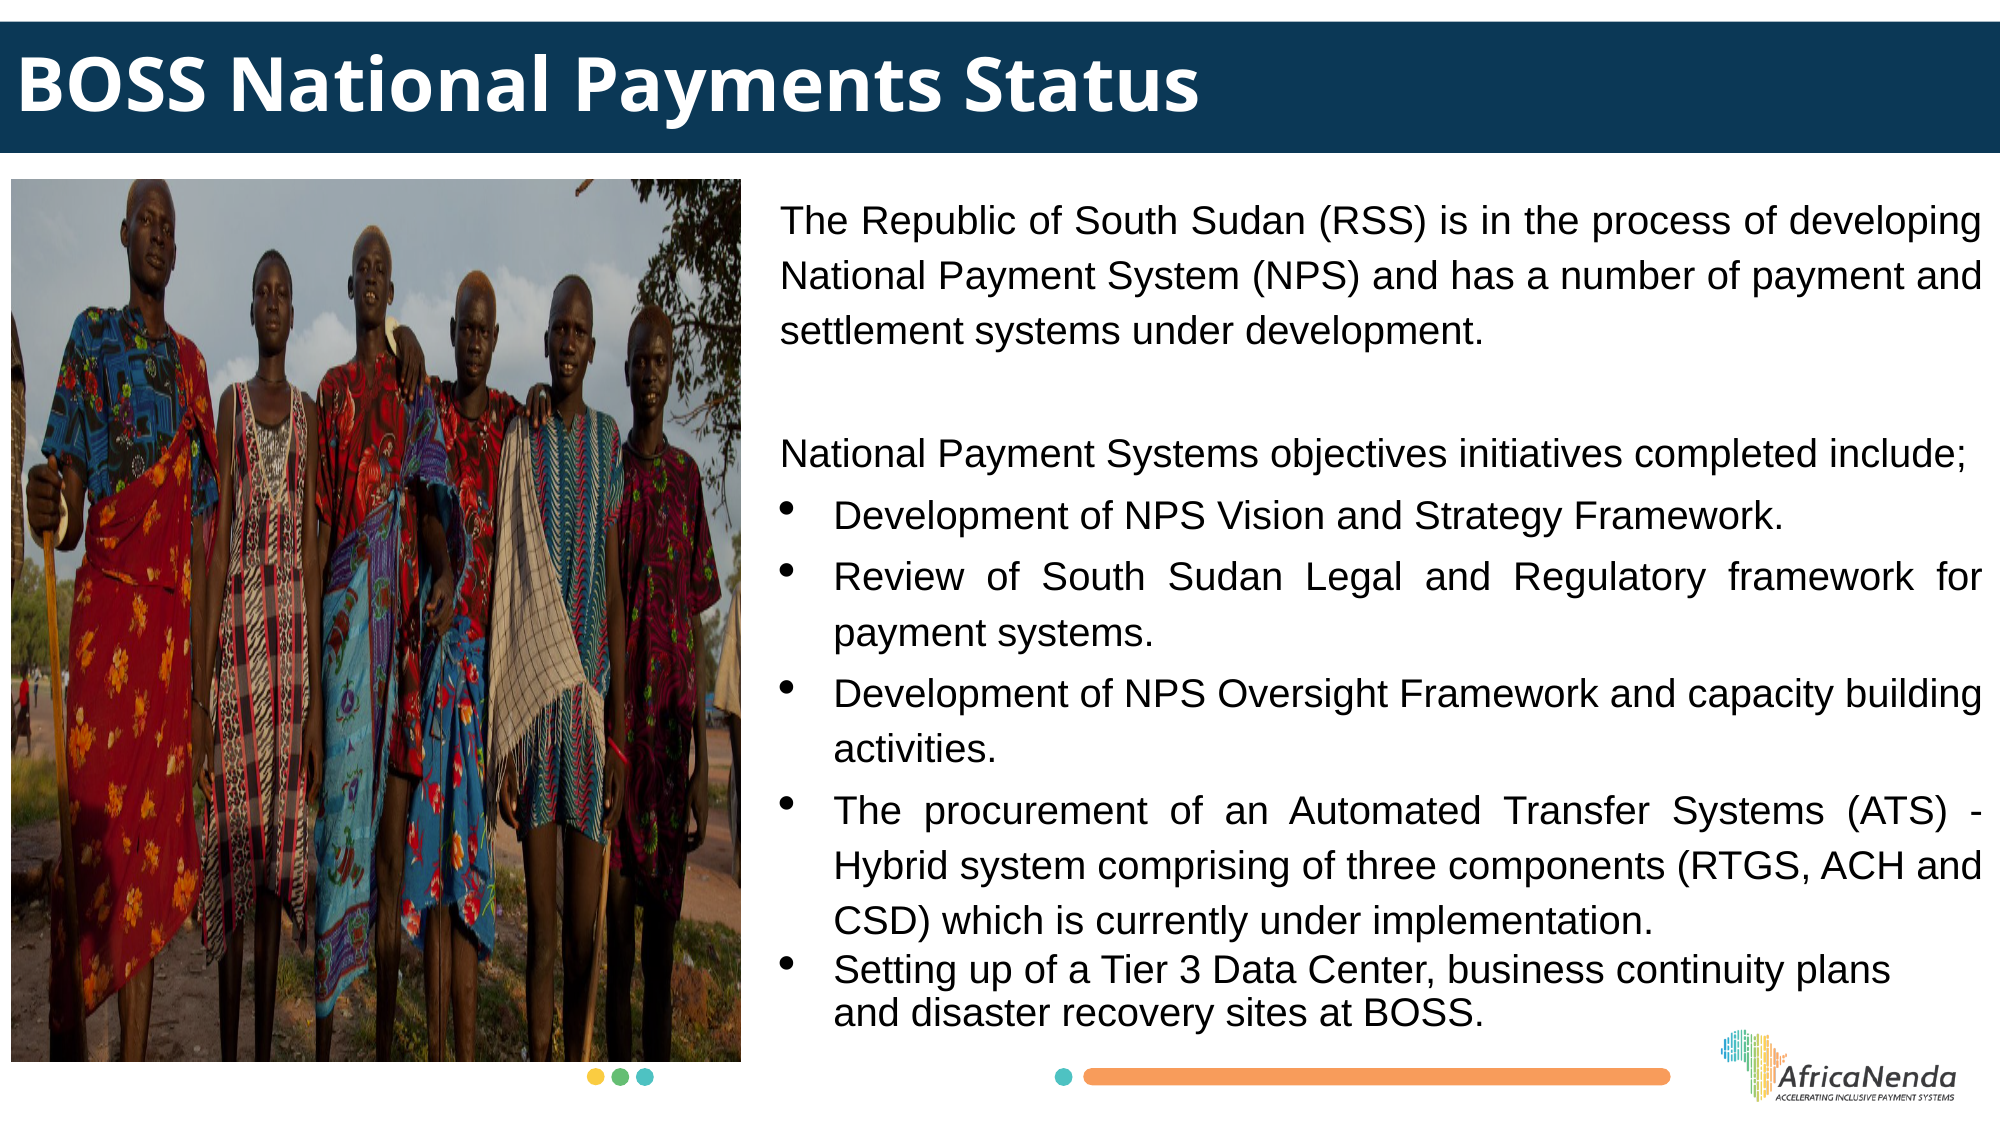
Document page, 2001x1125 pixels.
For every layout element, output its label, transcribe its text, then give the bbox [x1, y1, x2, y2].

picture [11, 179, 741, 1062]
list The Republic of South Sudan (RSS) is in the process of developing National Payment System (NPS) and has a number of payment and settlement systems under development. National Payment Systems objectives initiatives completed include; Development of NPS Vision and Strategy Framework. Review of South Sudan Legal and Regulatory framework for payment systems. Development of NPS Oversight Framework and capacity building activities. The procurement of an Automated Transfer Systems (ATS) - Hybrid system comprising of three components (RTGS, ACH and CSD) which is currently under implementation. Setting up of a Tier 3 Data Center, business continuity plans and disaster recovery sites at BOSS. [764, 179, 2000, 1125]
title BOSS National Payments Status [0, 21, 2000, 153]
